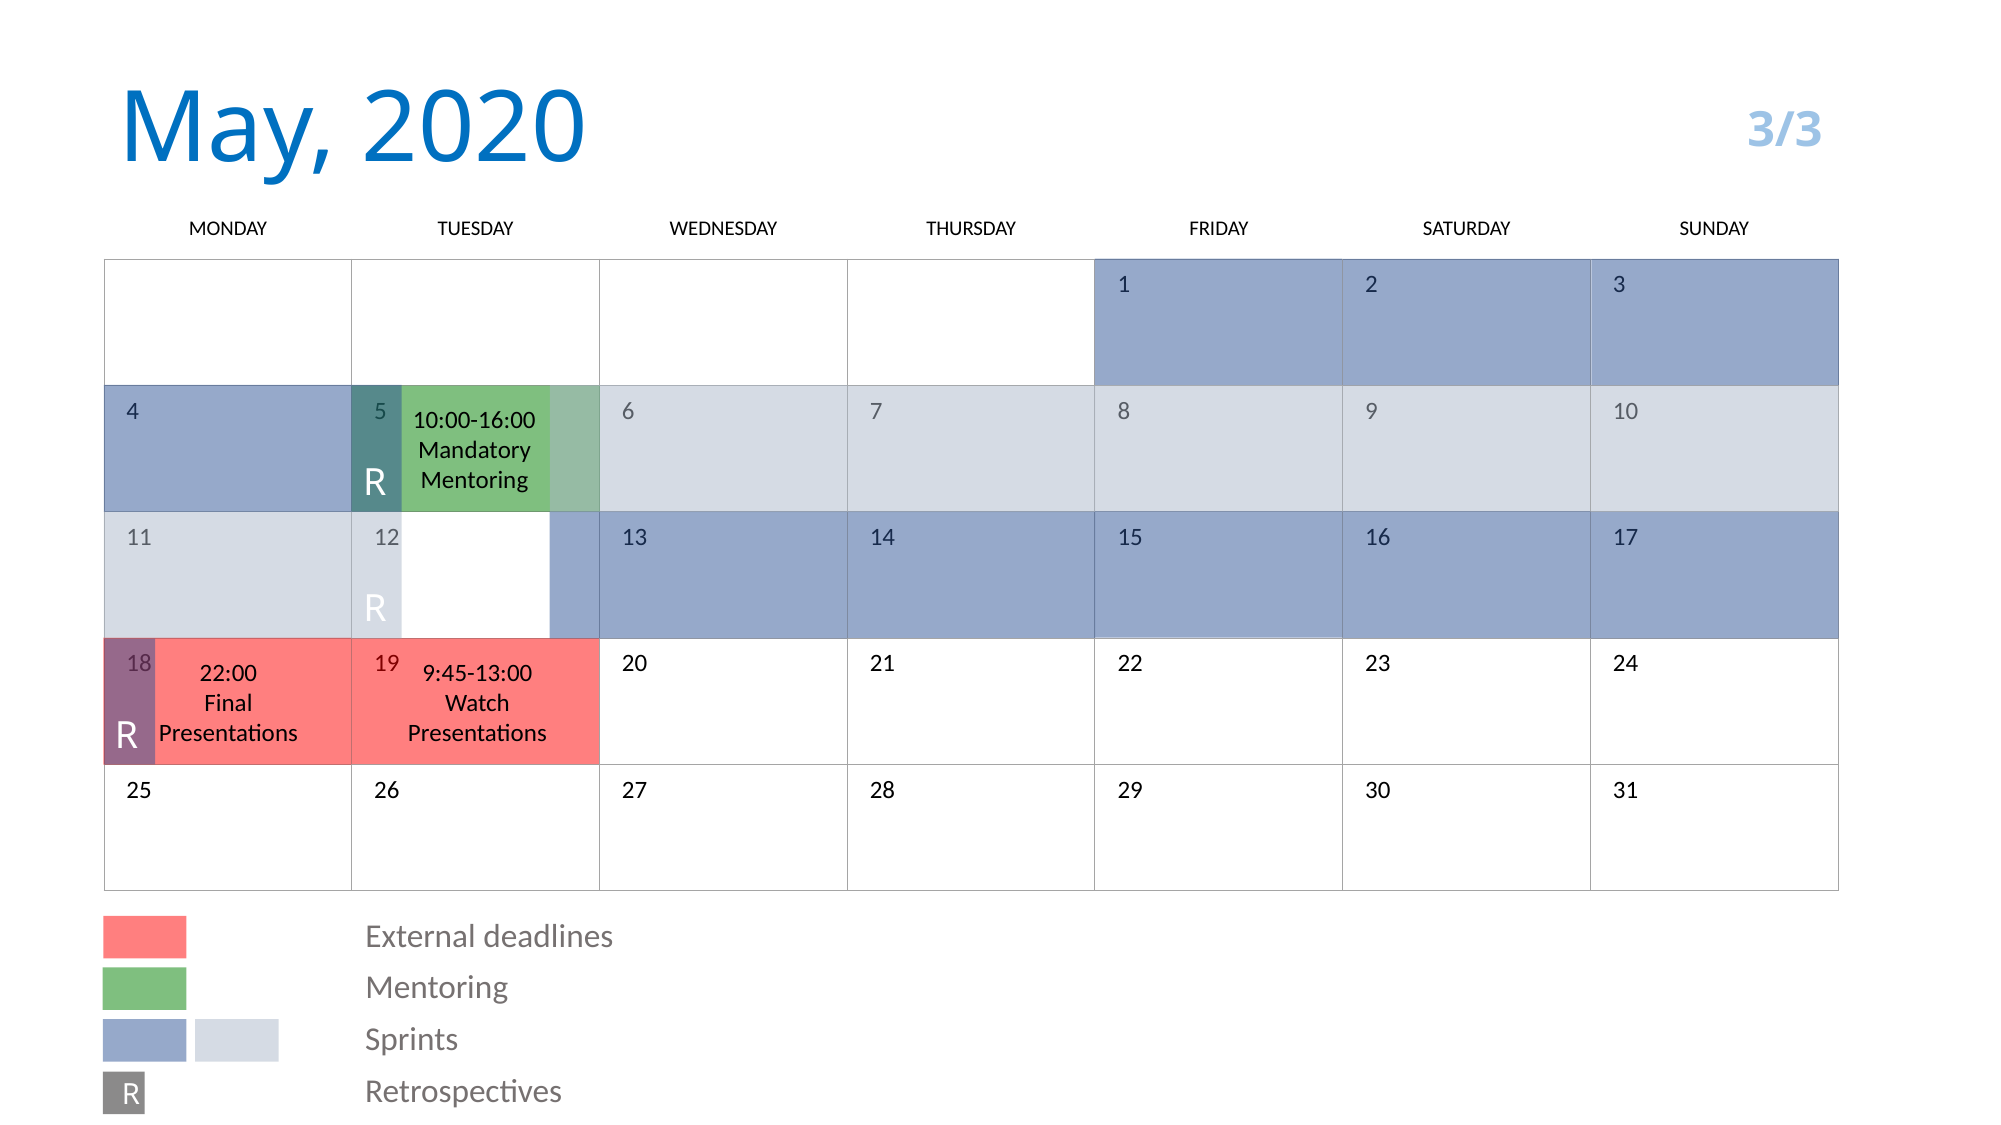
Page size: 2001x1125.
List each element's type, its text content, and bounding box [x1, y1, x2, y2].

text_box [102, 907, 632, 1119]
text_box 3/3 [1700, 96, 1838, 164]
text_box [95, 201, 1839, 891]
text_box May, 2020 [103, 2, 705, 191]
